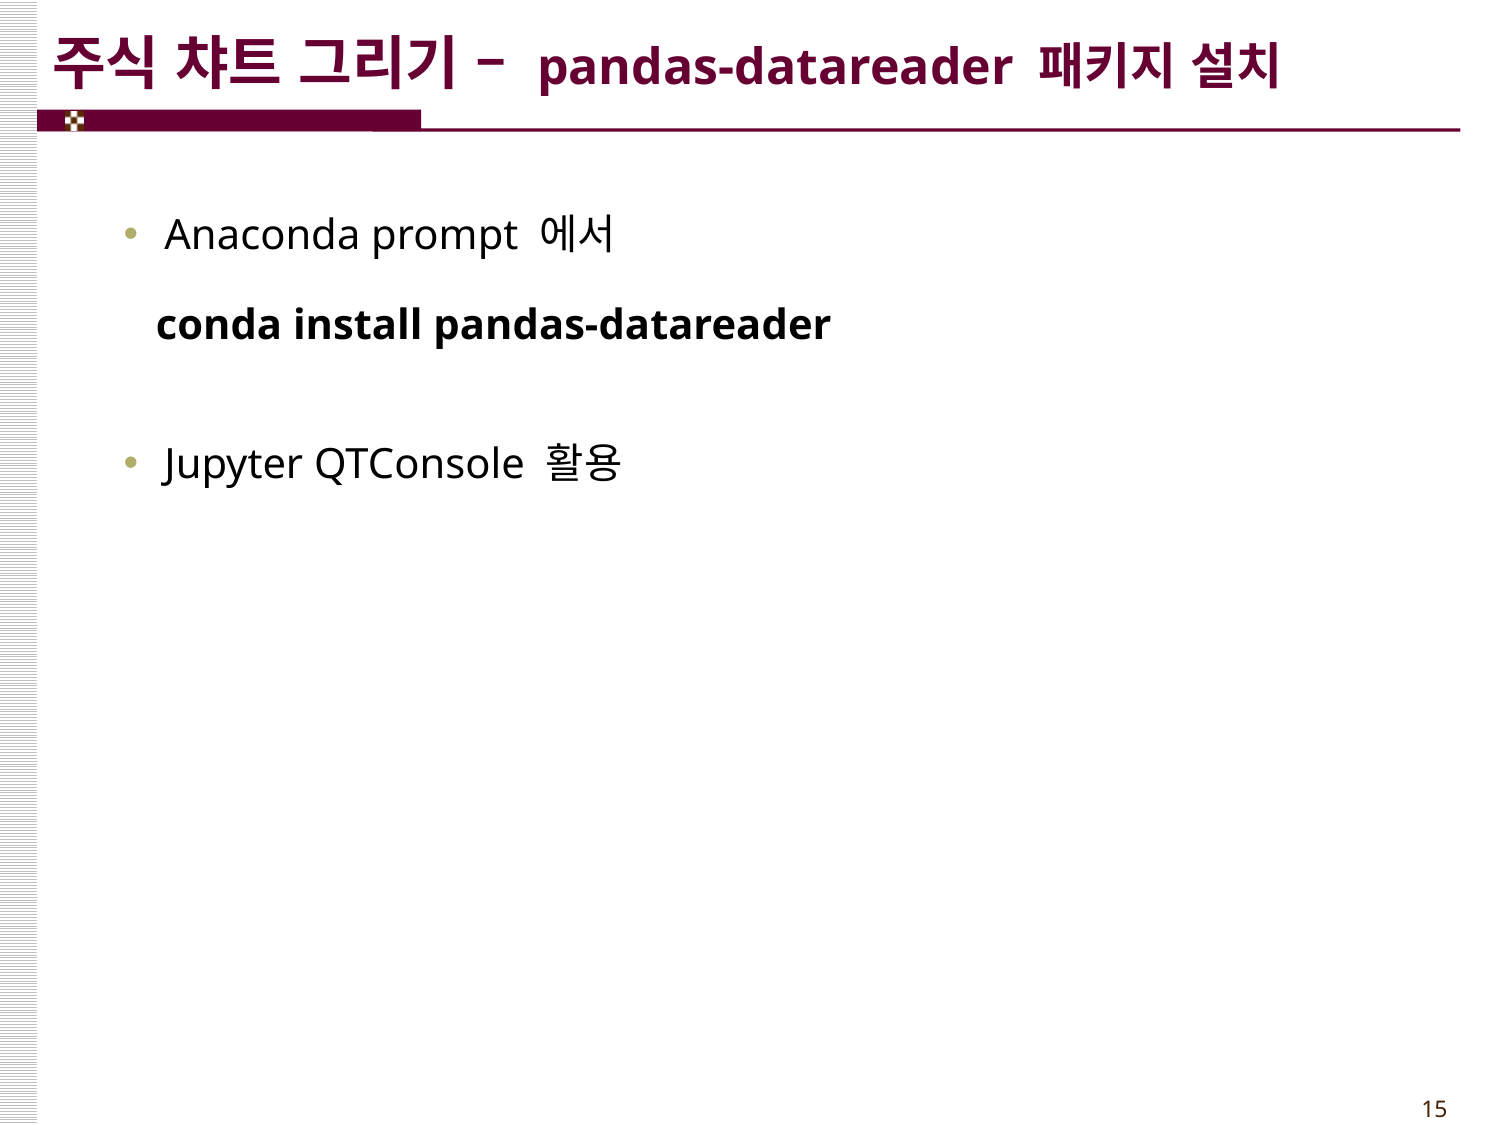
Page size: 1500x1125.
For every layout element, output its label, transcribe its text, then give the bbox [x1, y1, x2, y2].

list Anaconda prompt 에서 conda install pandas-datareader Jupyter QTConsole 활용 [50, 175, 1412, 1067]
title 주식 챠트 그리기 – pandas-datareader 패키지 설치 [37, 13, 1500, 109]
picture [65, 111, 84, 131]
